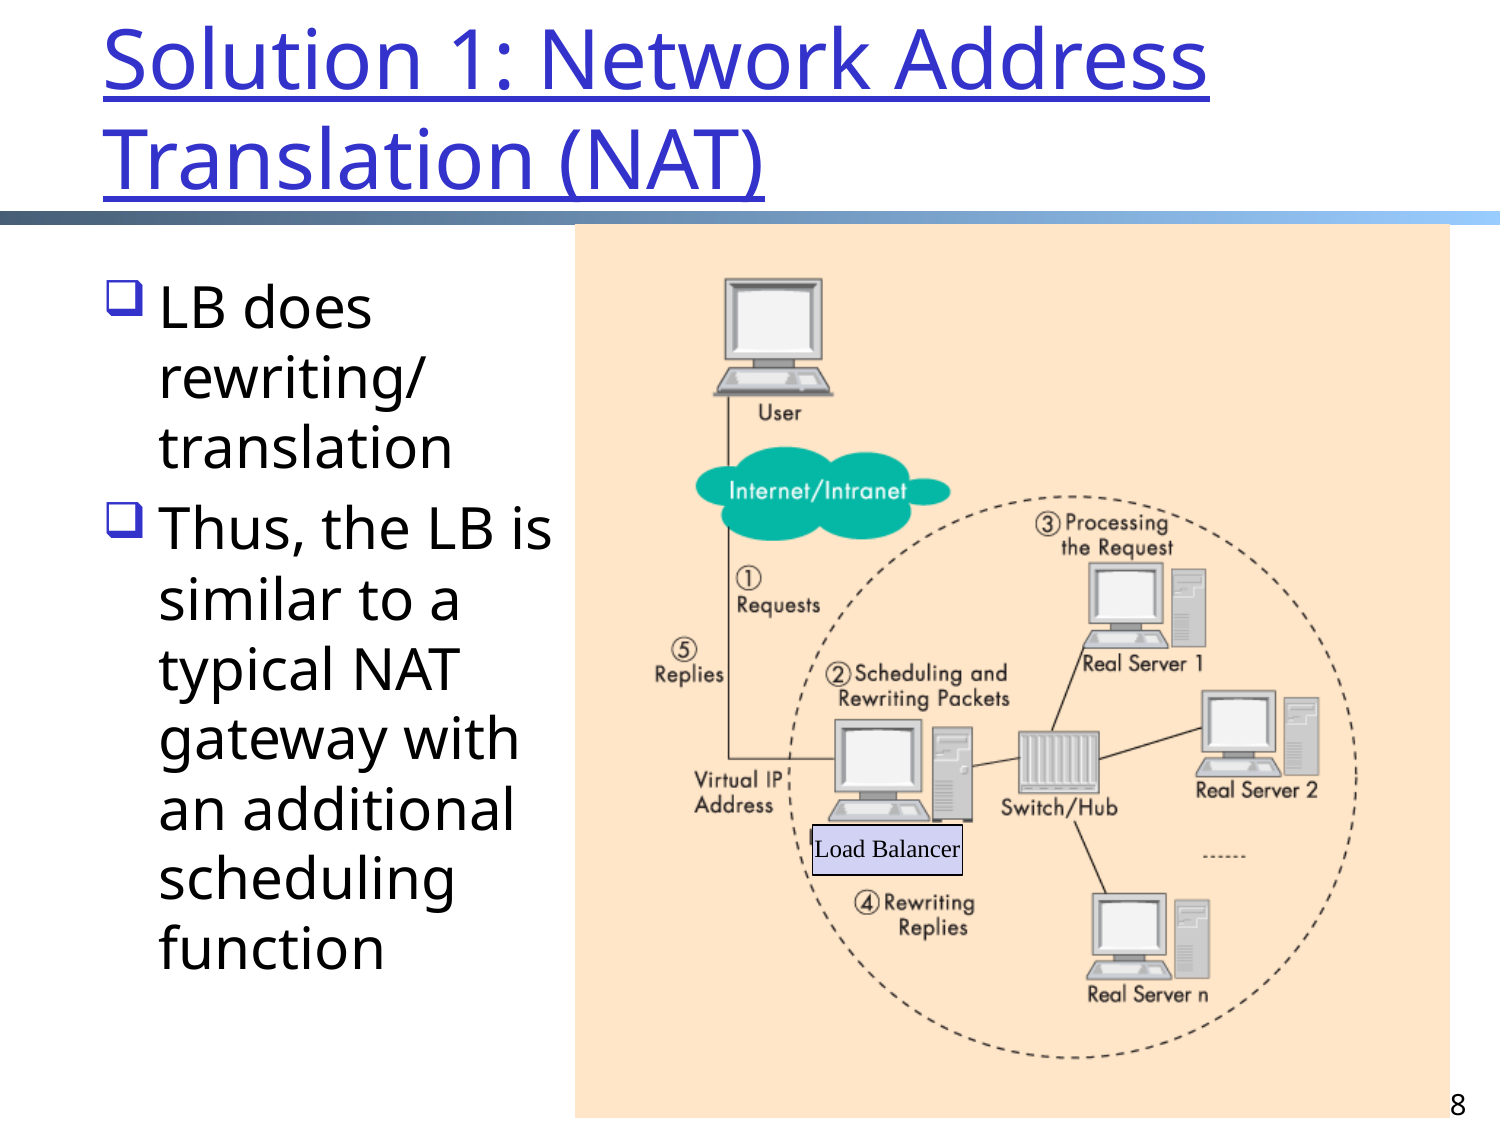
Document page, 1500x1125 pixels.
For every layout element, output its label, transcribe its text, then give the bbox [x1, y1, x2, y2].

list LB does rewriting/ translation Thus, the LB is similar to a typical NAT gateway with an additional scheduling function [87, 262, 569, 1025]
title Solution 1: Network Address Translation (NAT) [87, 12, 1363, 200]
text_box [574, 224, 1451, 1118]
slide_number 8 [1451, 1078, 1482, 1125]
